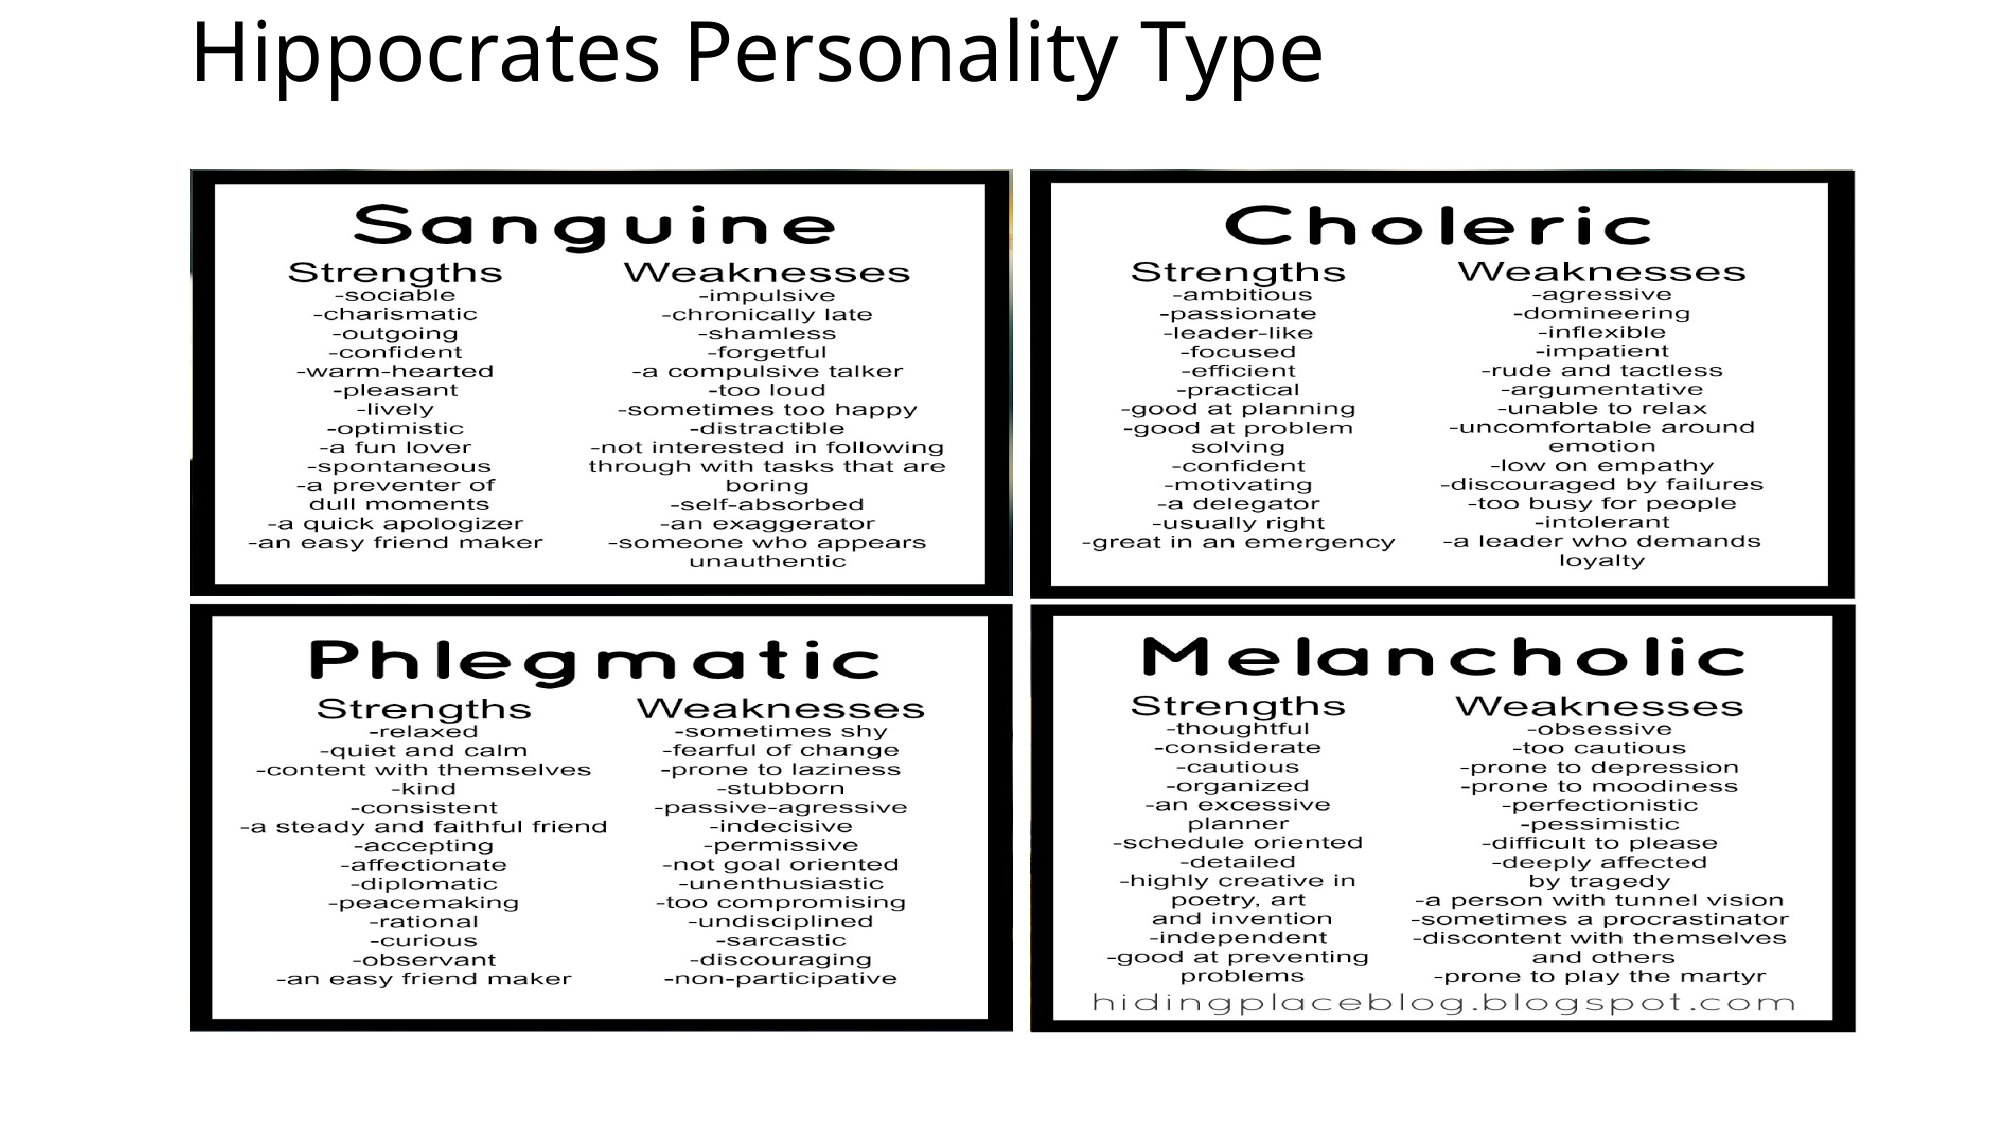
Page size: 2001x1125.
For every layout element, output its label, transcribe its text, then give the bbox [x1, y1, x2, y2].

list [174, 160, 1870, 1040]
title Hippocrates Personality Type [174, 0, 1825, 131]
